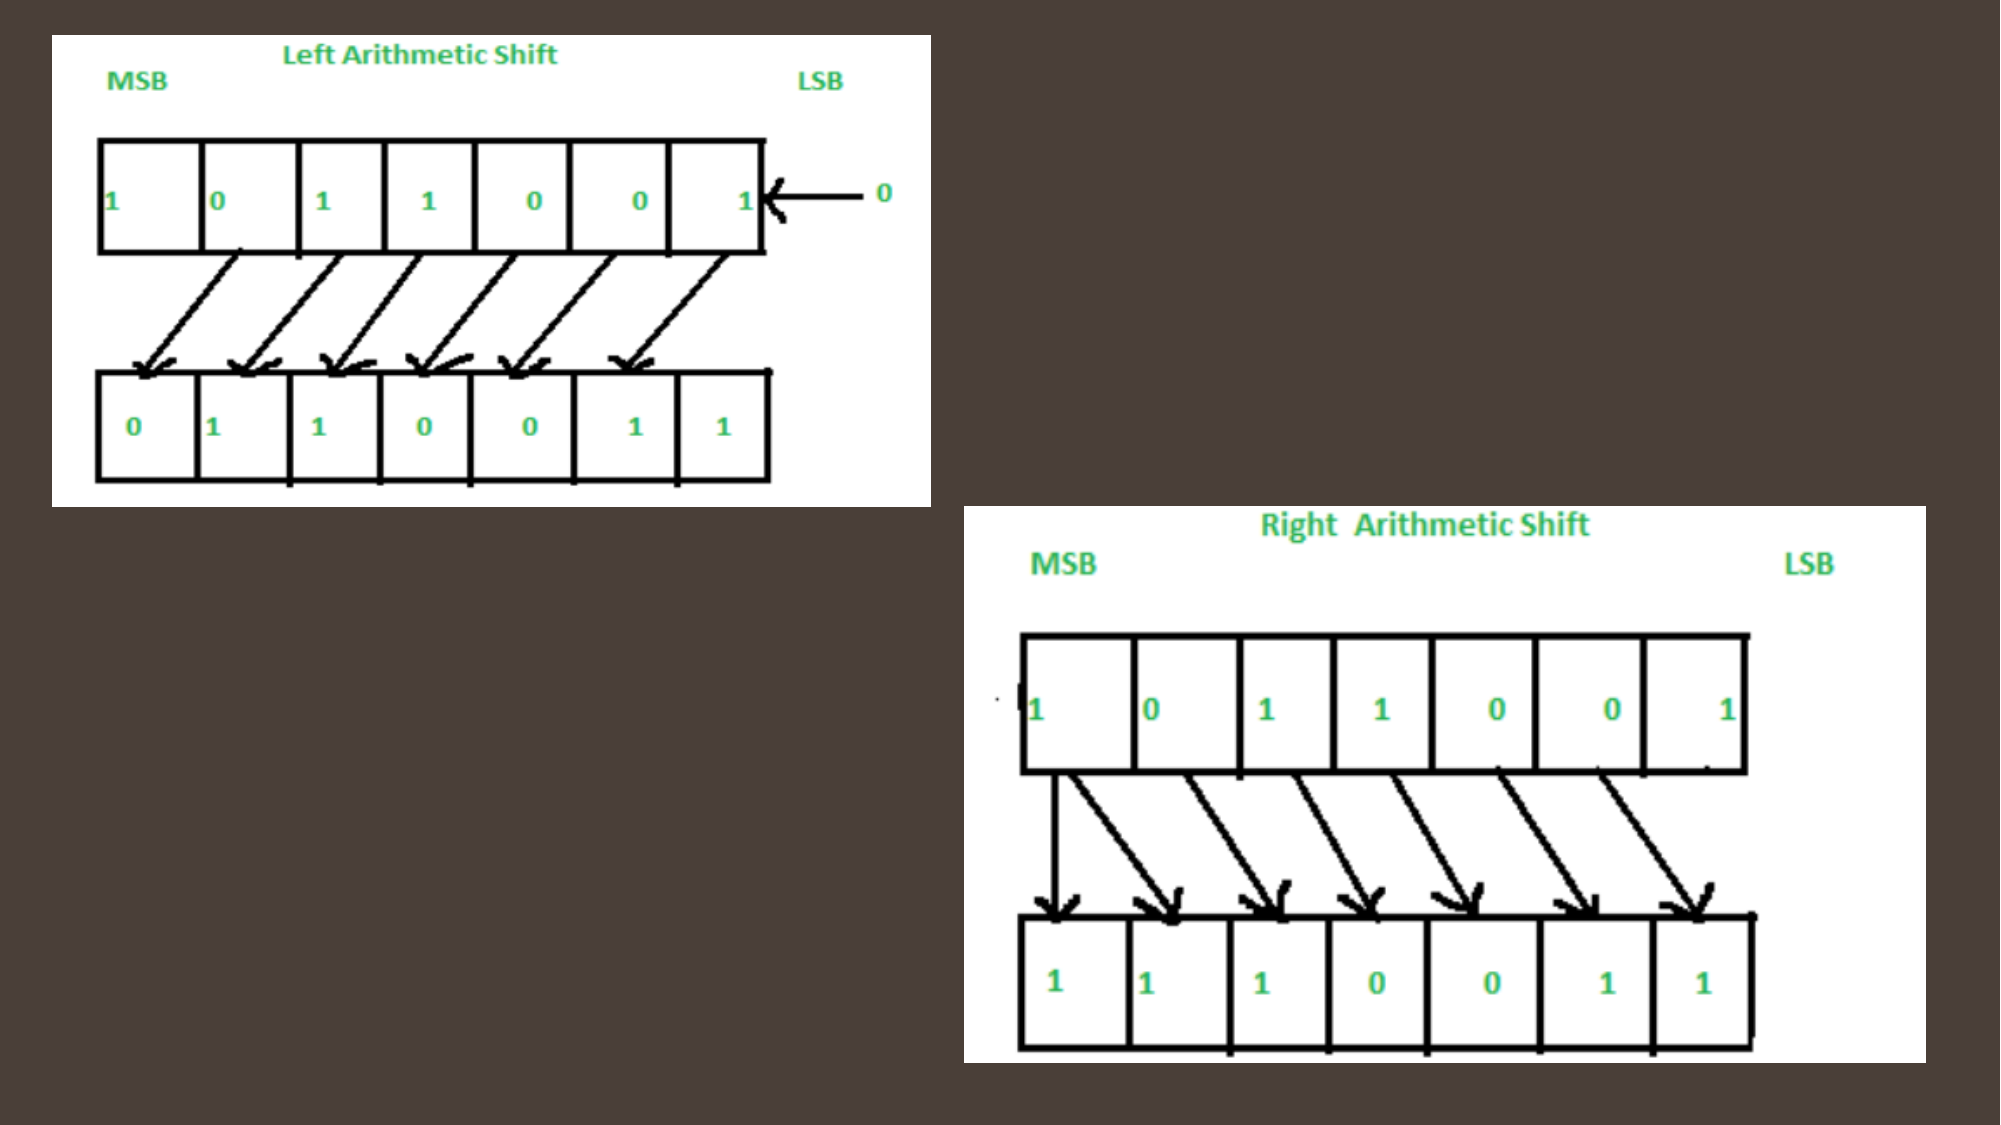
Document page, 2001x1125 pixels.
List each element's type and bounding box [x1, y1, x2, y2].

picture [51, 35, 931, 507]
picture [964, 506, 1926, 1063]
